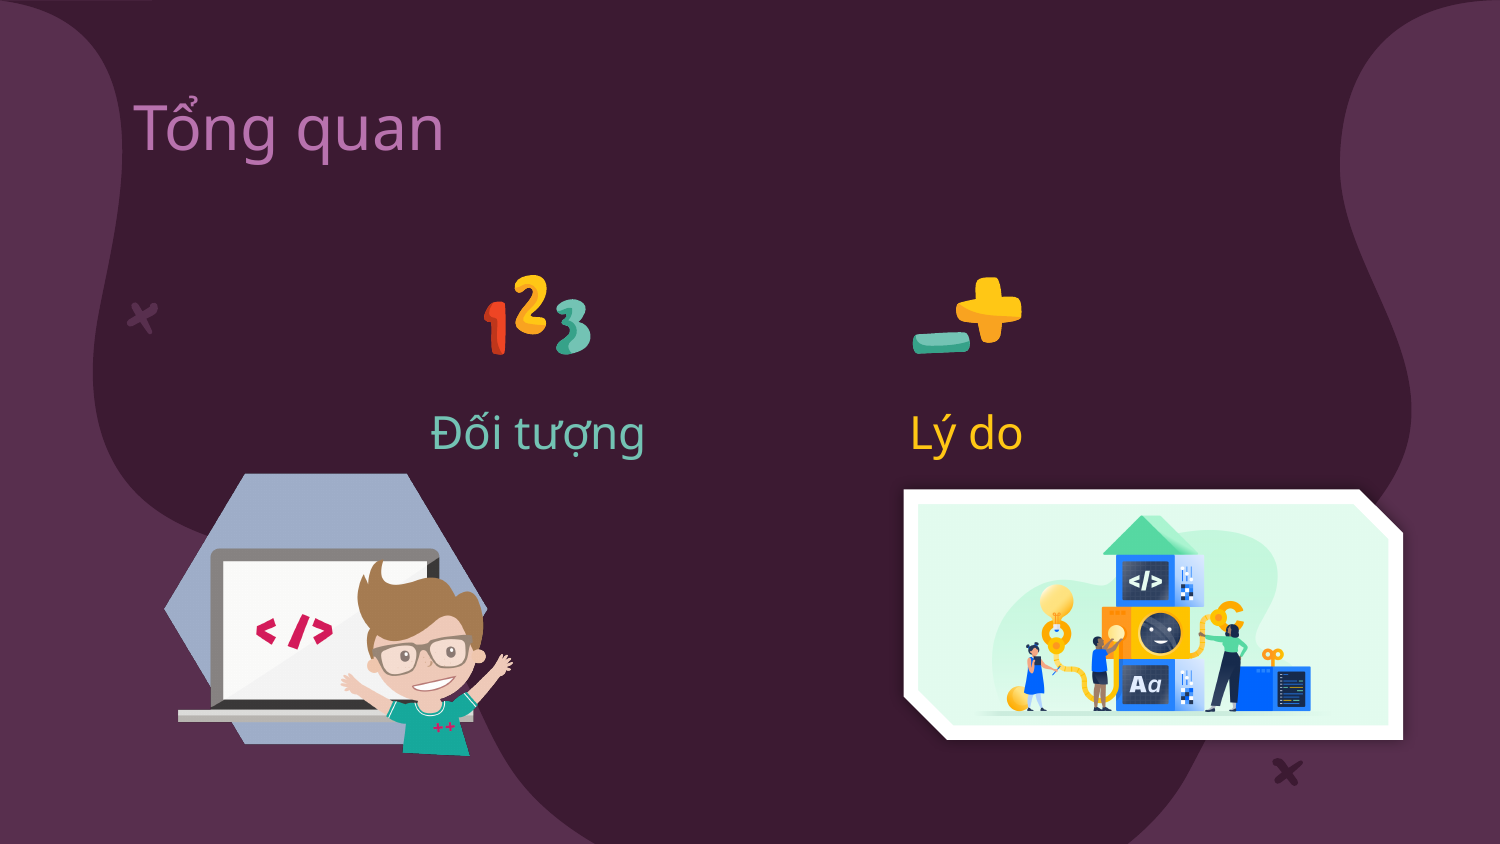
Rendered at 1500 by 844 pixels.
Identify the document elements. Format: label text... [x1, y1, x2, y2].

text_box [476, 271, 602, 360]
title Tổng quan [118, 72, 860, 181]
subtitle Lý do [823, 380, 1111, 456]
subtitle Đối tượng [395, 380, 683, 456]
picture [90, 428, 585, 801]
picture [910, 496, 1396, 733]
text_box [910, 276, 1023, 354]
